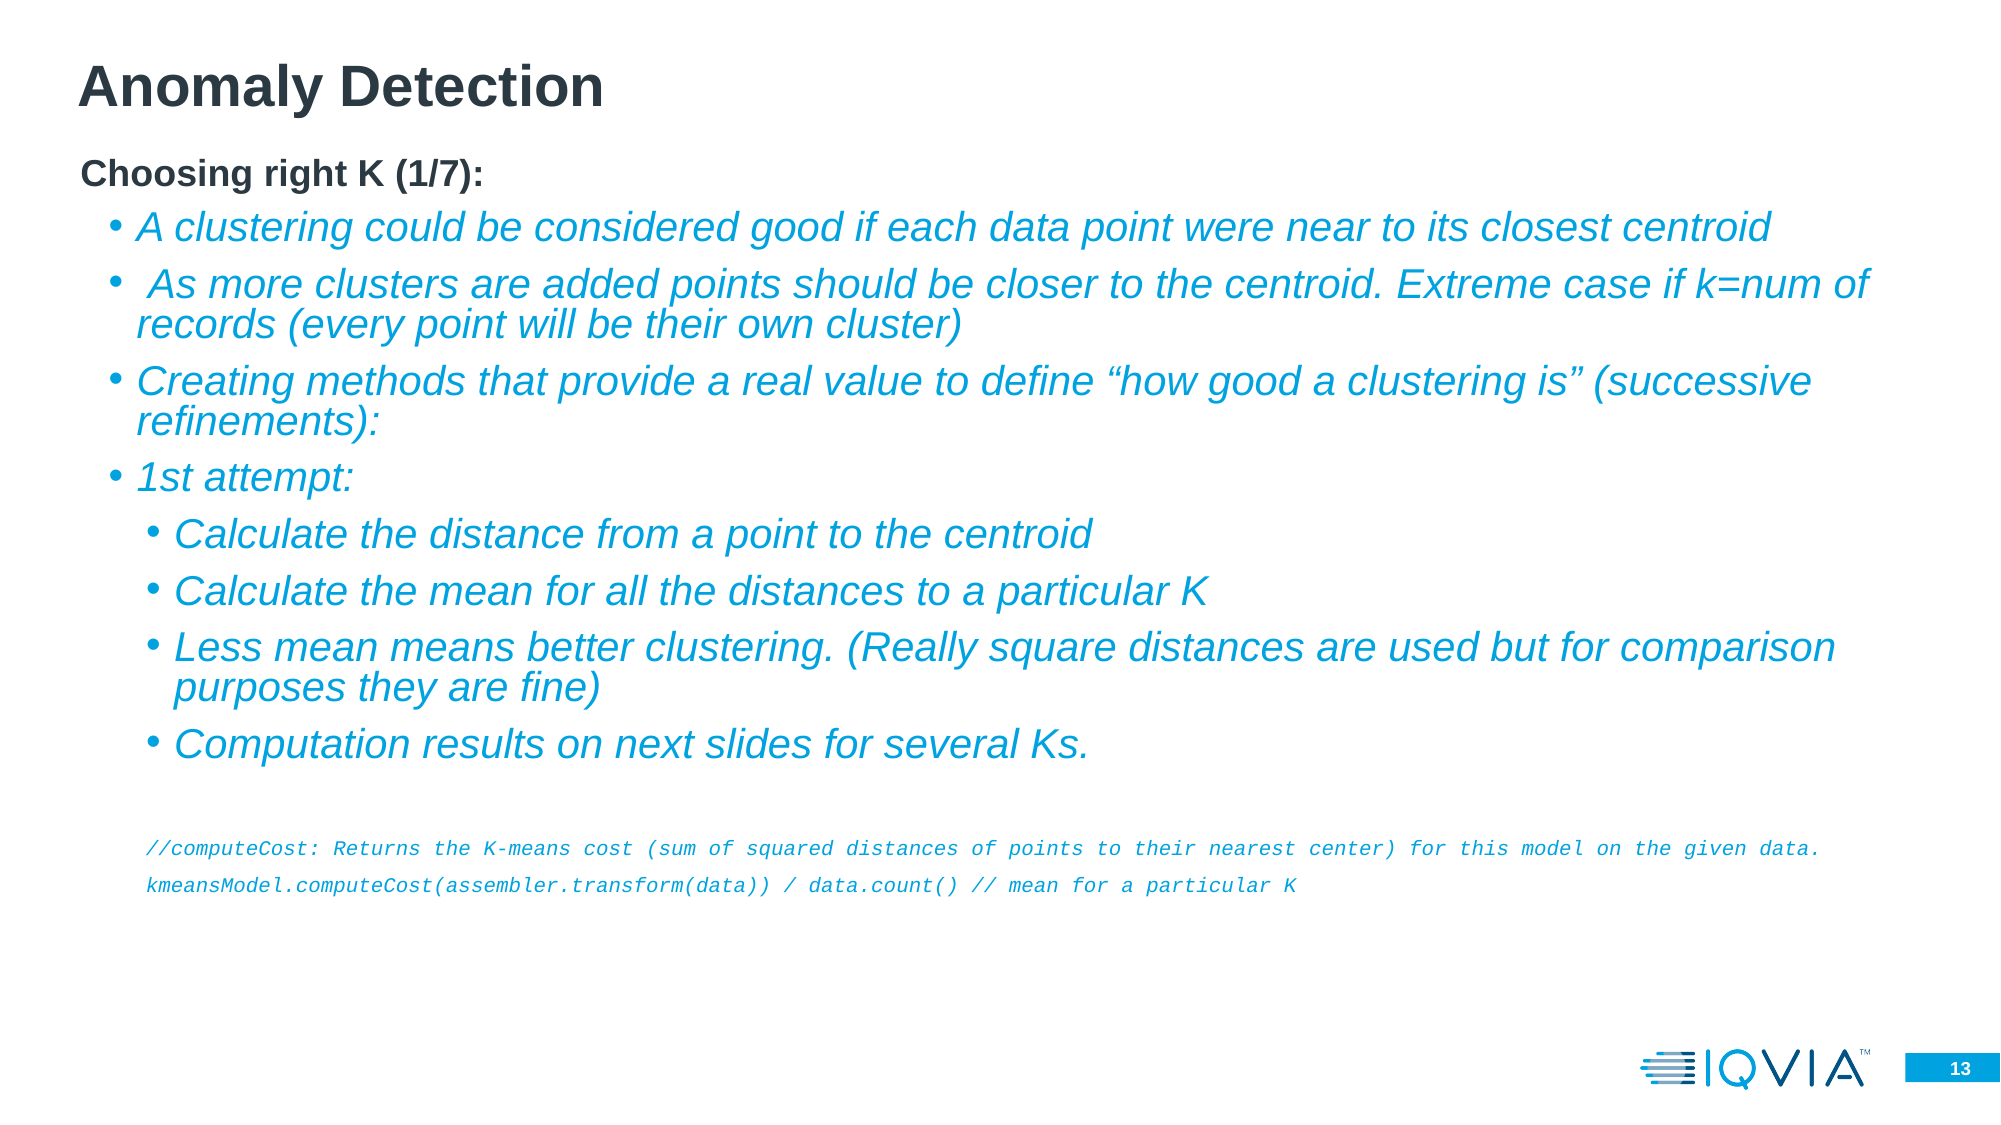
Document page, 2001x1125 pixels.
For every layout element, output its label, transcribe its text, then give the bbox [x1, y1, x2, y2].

text_box Choosing right K (1/7): A clustering could be considered good if each data point were near to its closest centroid As more clusters are added points should be closer to the centroid. Extreme case if k=num of records (every point will be their own cluster) Creating methods that provide a real value to define “how good a clustering is” (successive refinements): 1st attempt: Calculate the distance from a point to the centroid Calculate the mean for all the distances to a particular K Less mean means better clustering. (Really square distances are used but for comparison purposes they are fine) Computation results on next slides for several Ks. //computeCost: Returns the K-means cost (sum of squared distances of points to their nearest center) for this model on the given data. kmeansModel.computeCost(assembler.transform(data)) / data.count() // mean for a particular K [65, 149, 1924, 1025]
text_box Anomaly Detection [63, 48, 1924, 132]
picture [1744, 1049, 1870, 1090]
picture [1640, 1049, 1743, 1090]
picture [1724, 1054, 1751, 1082]
